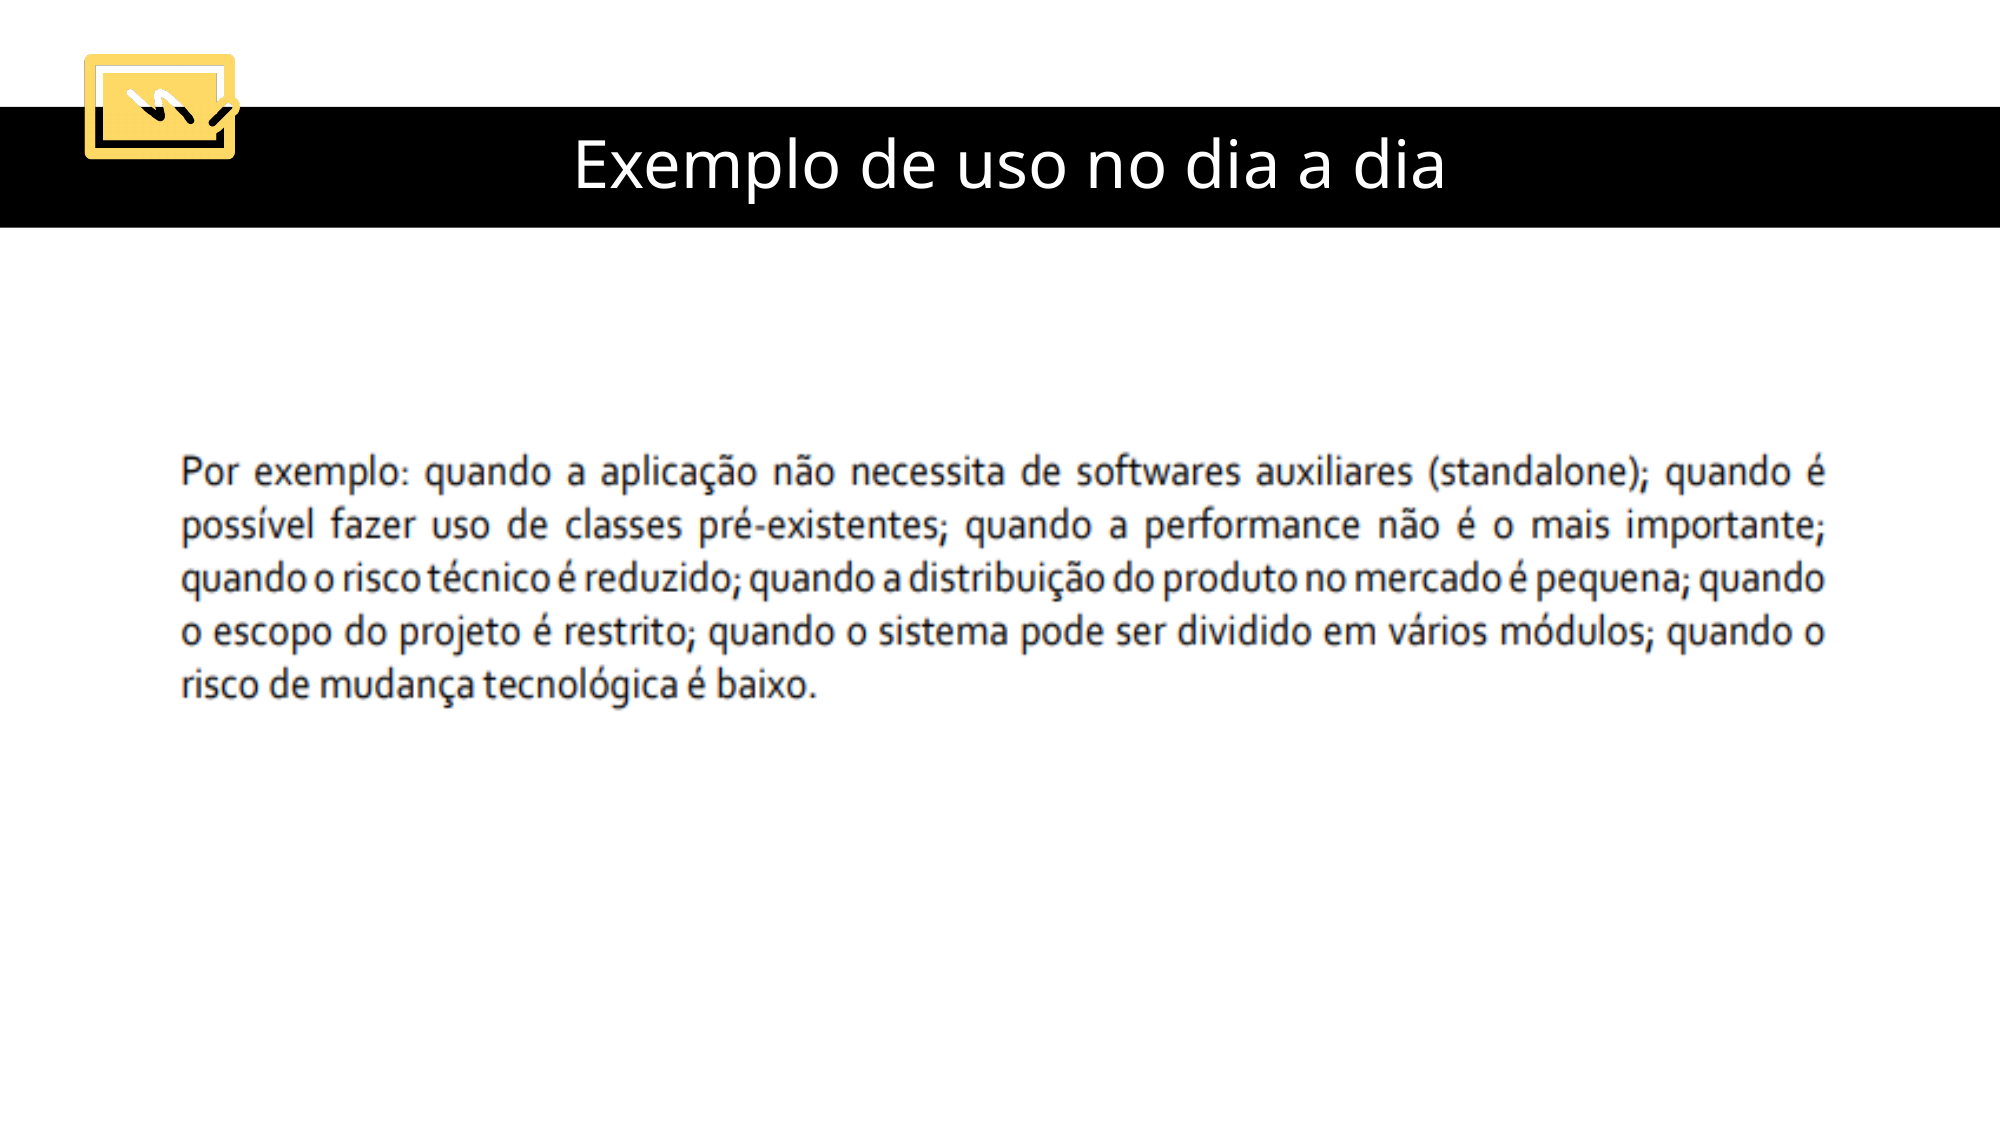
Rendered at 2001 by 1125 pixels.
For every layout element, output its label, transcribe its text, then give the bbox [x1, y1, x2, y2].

text_box [0, 106, 2000, 229]
picture [69, 16, 250, 197]
picture [157, 445, 1894, 734]
text_box Exemplo de uso no dia a dia [91, 105, 1931, 228]
